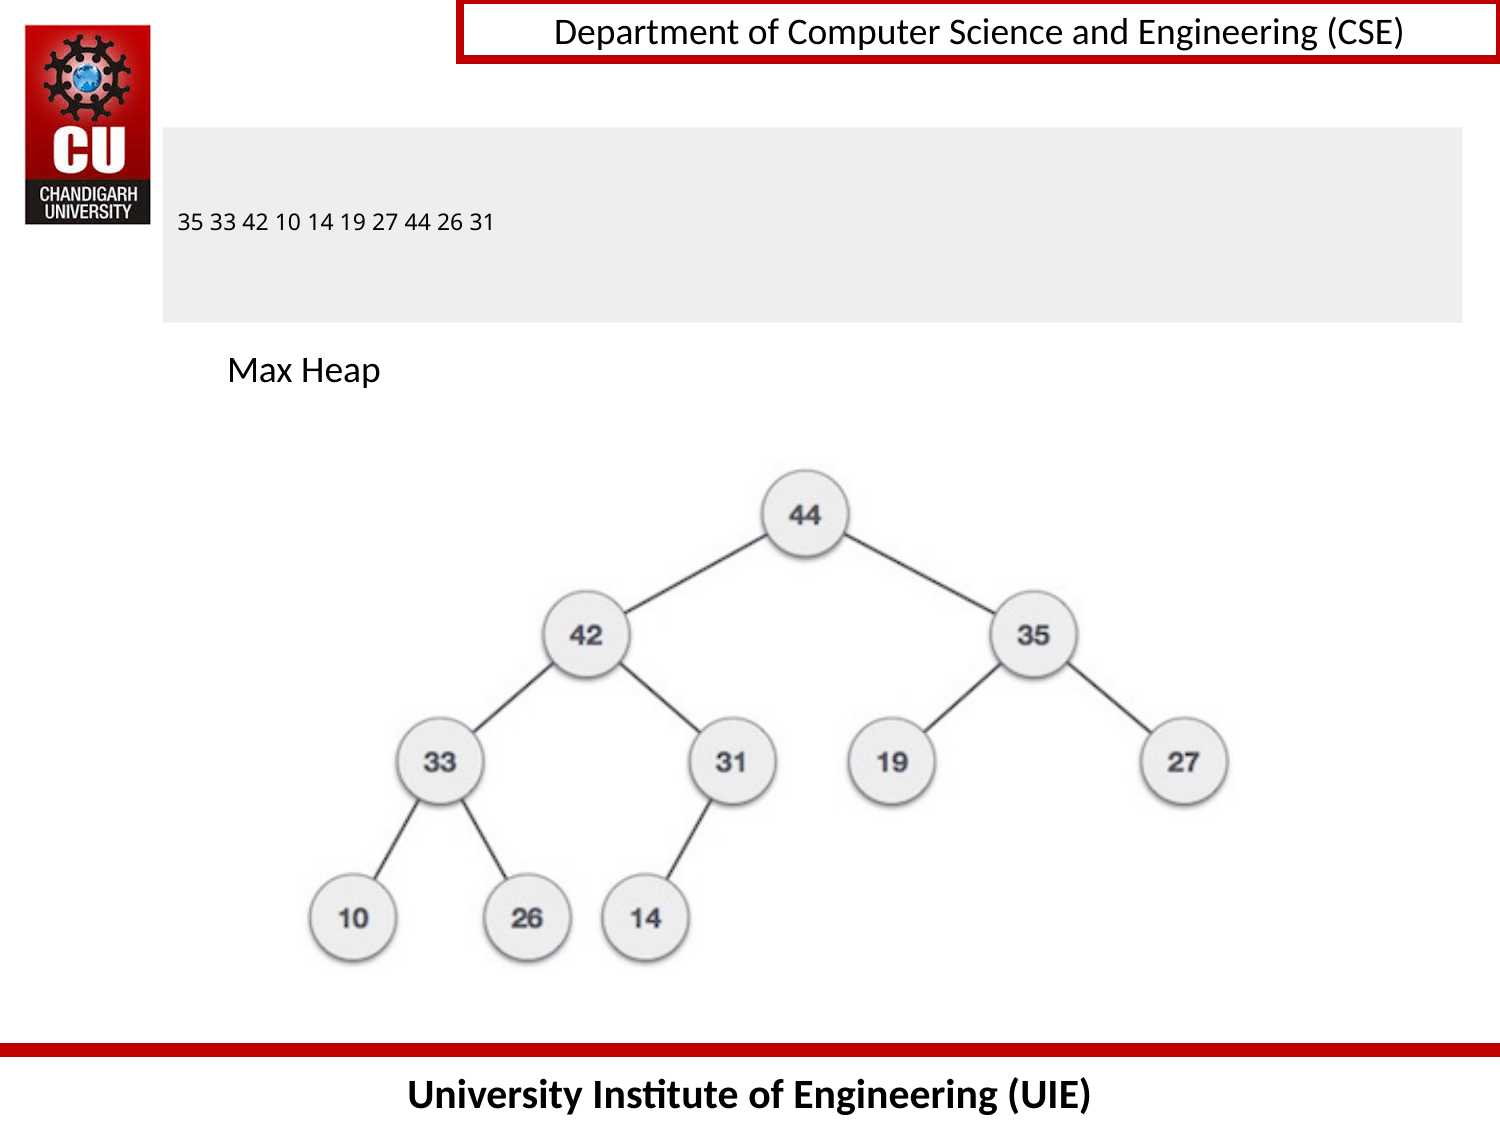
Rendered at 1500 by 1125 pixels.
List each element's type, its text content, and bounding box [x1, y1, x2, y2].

picture [24, 24, 151, 225]
title 35 33 42 10 14 19 27 44 26 31 [162, 127, 1463, 323]
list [285, 462, 1328, 976]
text_box Max Heap [212, 337, 450, 398]
